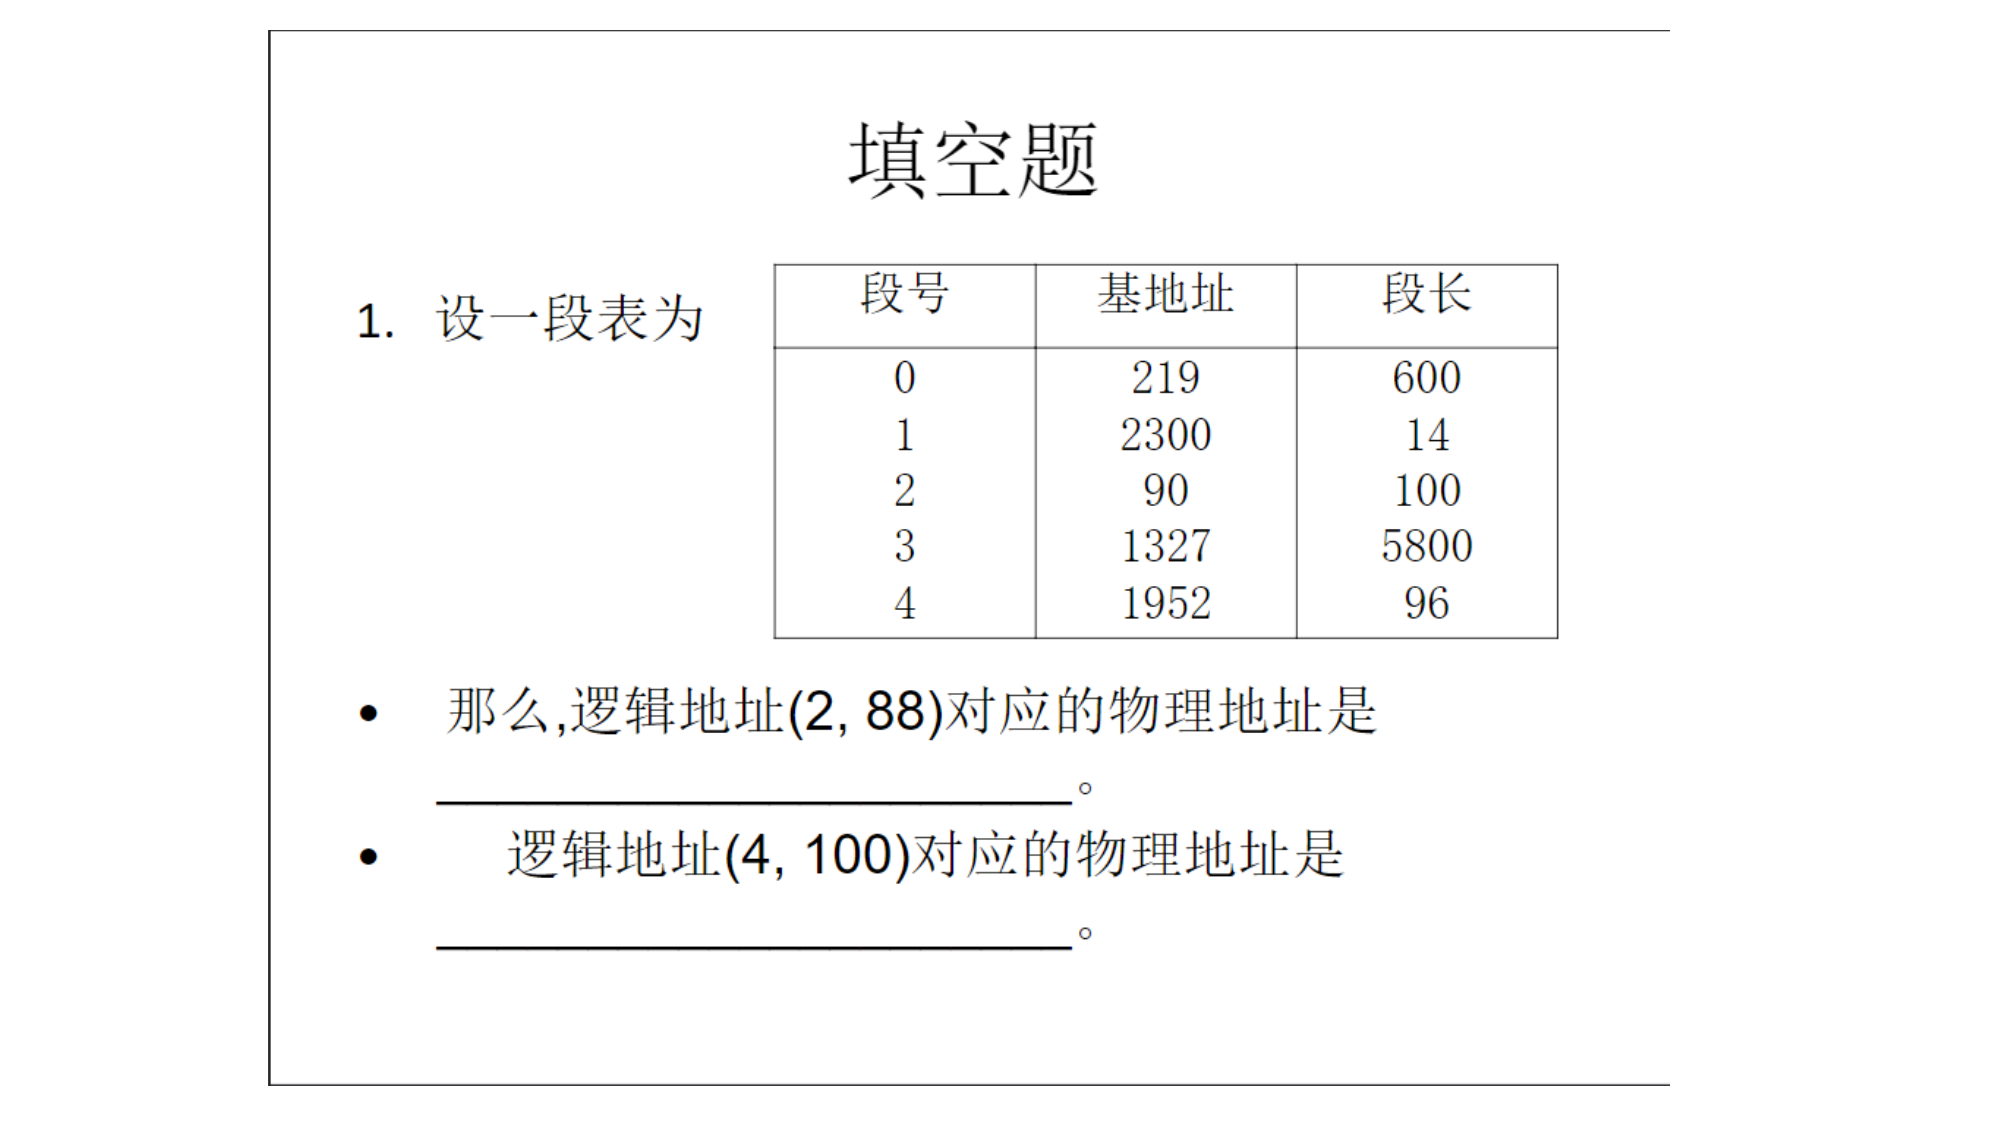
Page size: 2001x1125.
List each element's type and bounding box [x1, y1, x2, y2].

picture [268, 30, 1670, 1086]
